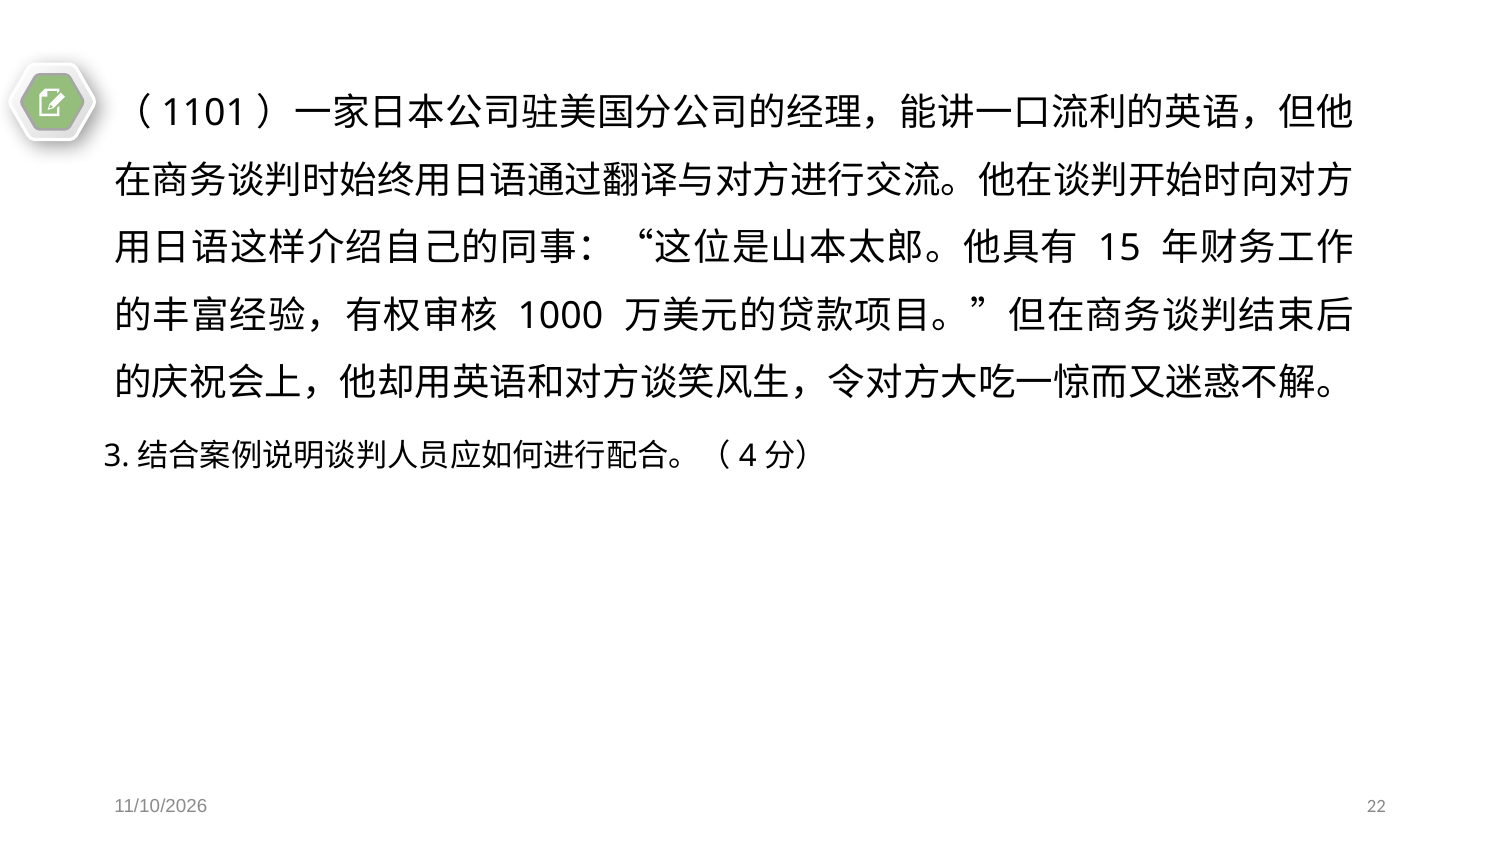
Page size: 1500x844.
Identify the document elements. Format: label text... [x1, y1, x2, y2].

text_box 3.结合案例说明谈判人员应如何进行配合。（4分） [92, 410, 1442, 479]
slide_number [103, 782, 441, 827]
slide_number 22 [1059, 782, 1397, 827]
text_box （1101）一家日本公司驻美国分公司的经理，能讲一口流利的英语，但他在商务谈判时始终用日语通过翻译与对方进行交流。他在谈判开始时向对方用日语这样介绍自己的同事：“这位是山本太郎。他具有 15 年财务工作的丰富经验，有权审核 1000 万美元的贷款项目。”但在商务谈判结束后的庆祝会上，他却用英语和对方谈笑风生，令对方大吃一惊而又迷惑不解。 [103, 60, 1365, 409]
